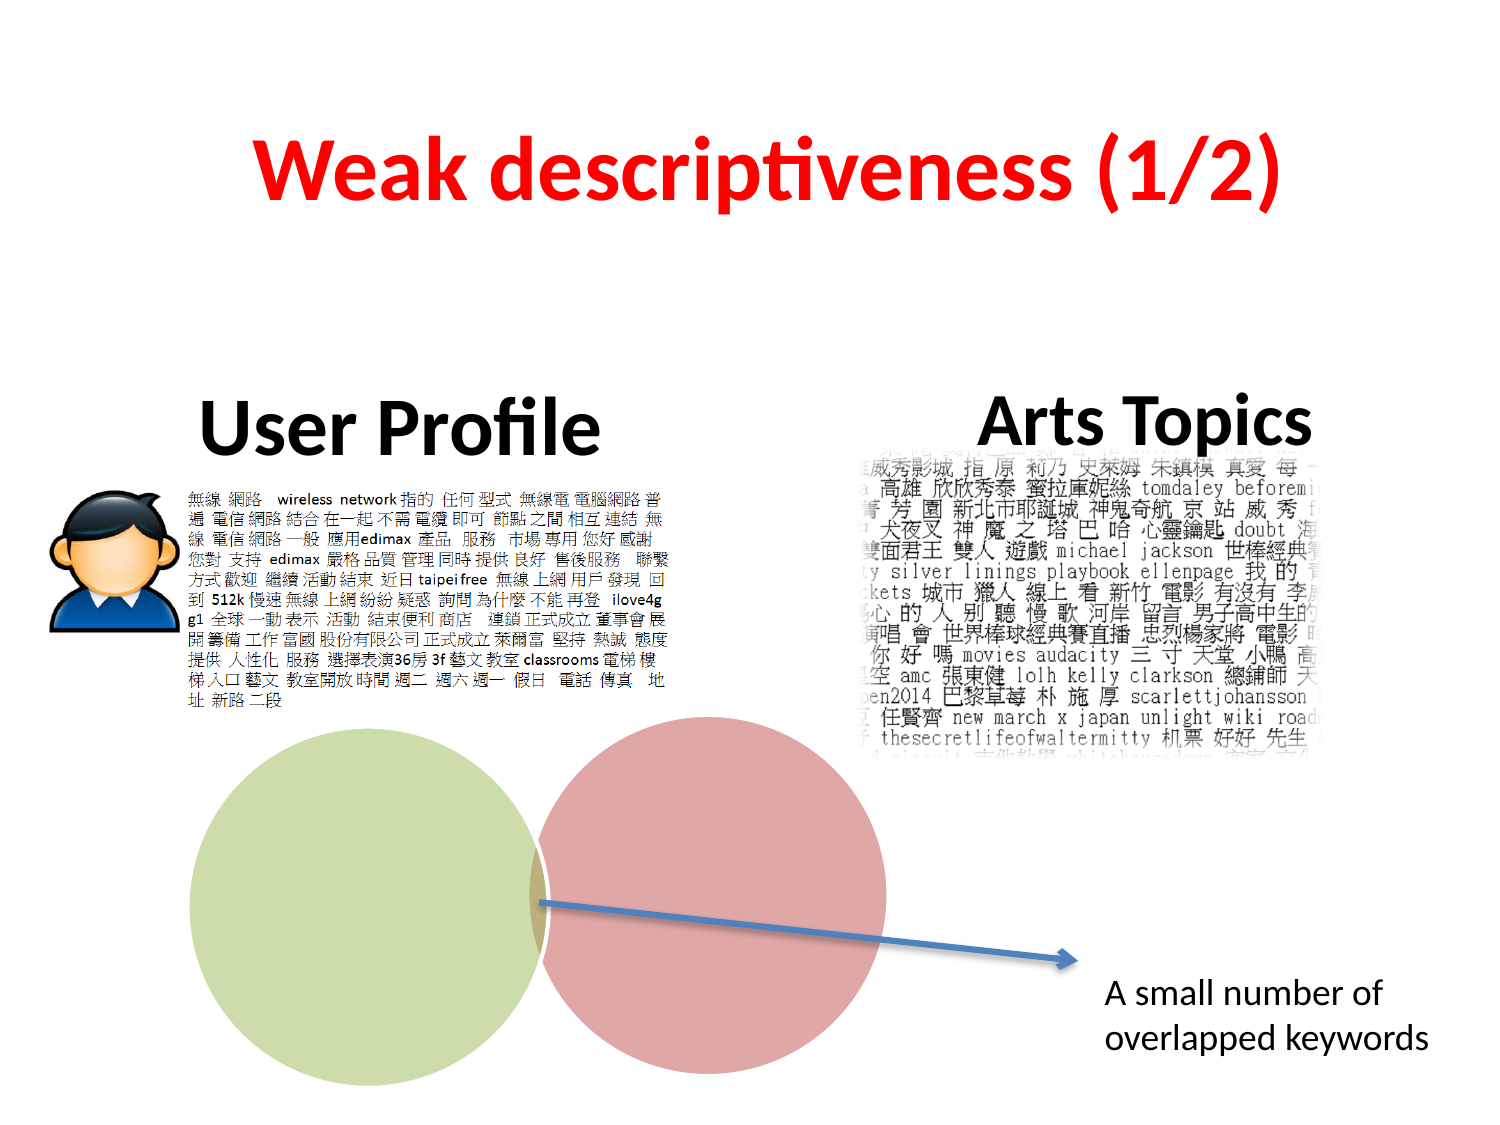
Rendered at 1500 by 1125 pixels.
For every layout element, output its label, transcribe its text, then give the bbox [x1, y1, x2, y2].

text_box Arts Topics [962, 363, 1329, 448]
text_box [116, 714, 934, 1079]
text_box A small number of overlapped keywords [1089, 960, 1500, 1066]
title Weak descriptiveness (1/2) [93, 70, 1444, 258]
picture [855, 445, 1325, 762]
text_box User Profile [184, 364, 618, 478]
picture [34, 480, 680, 724]
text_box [538, 902, 1079, 962]
